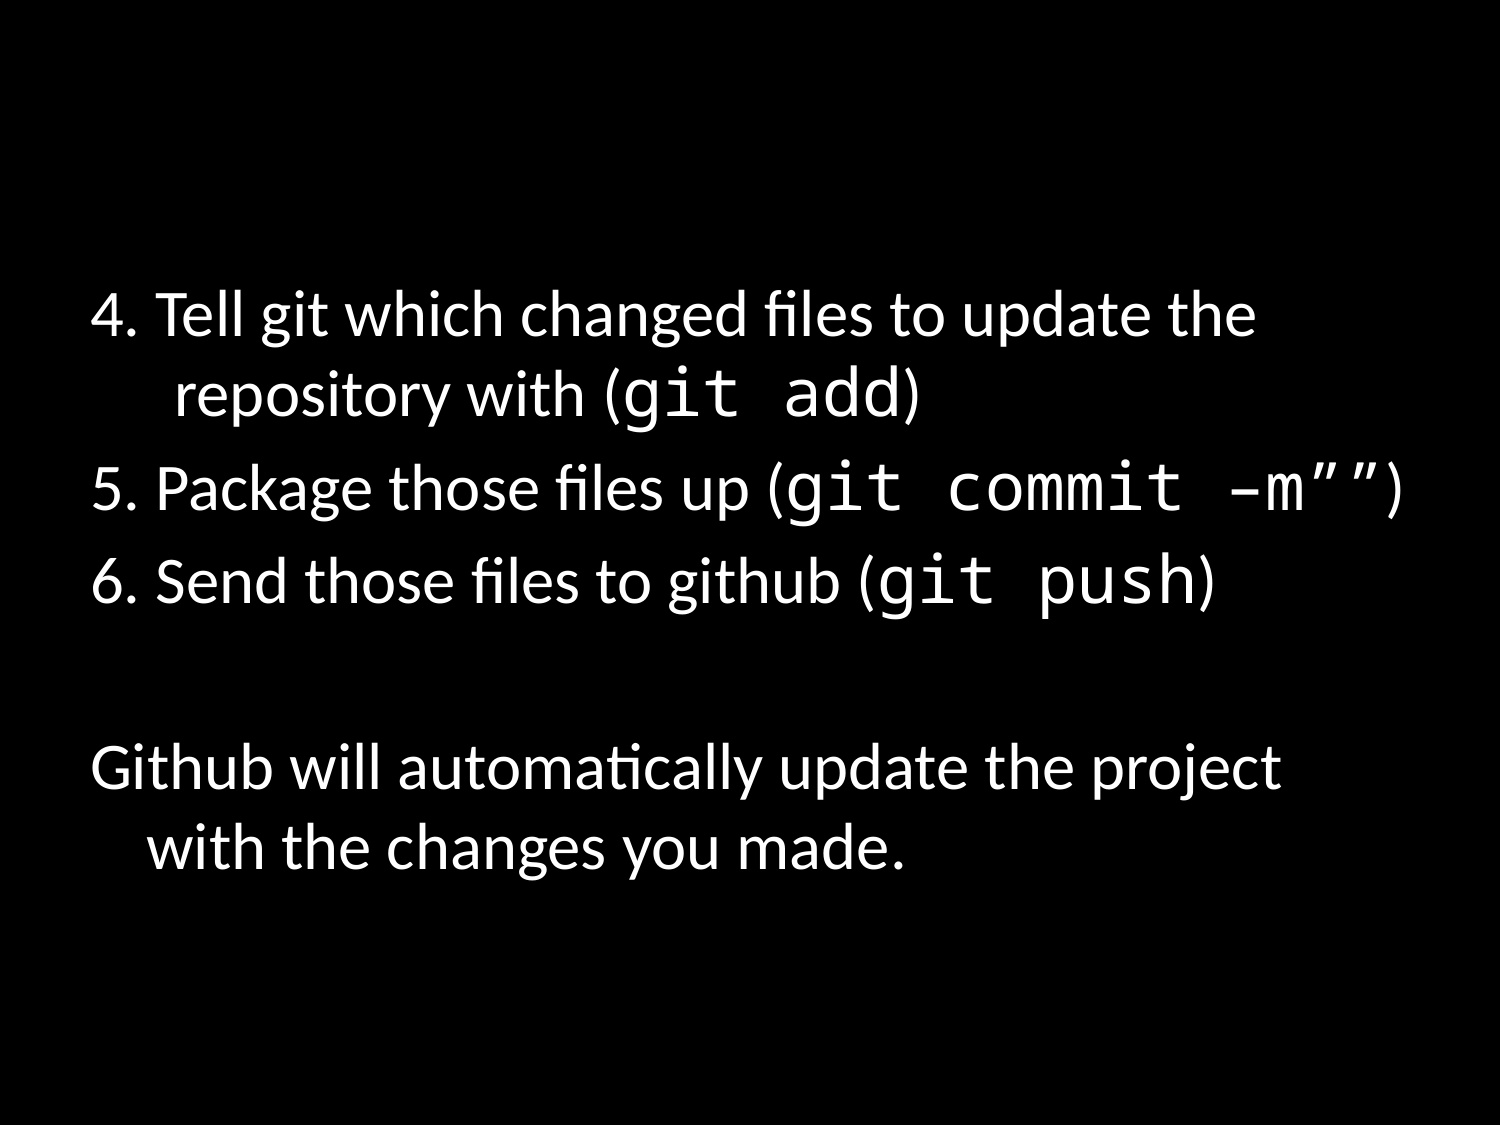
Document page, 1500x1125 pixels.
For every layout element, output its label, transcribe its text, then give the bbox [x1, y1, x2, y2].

list 4. Tell git which changed files to update the repository with (git add) 5. Package those files up (git commit –m””) 6. Send those files to github (git push) Github will automatically update the project with the changes you made. [75, 262, 1425, 1005]
